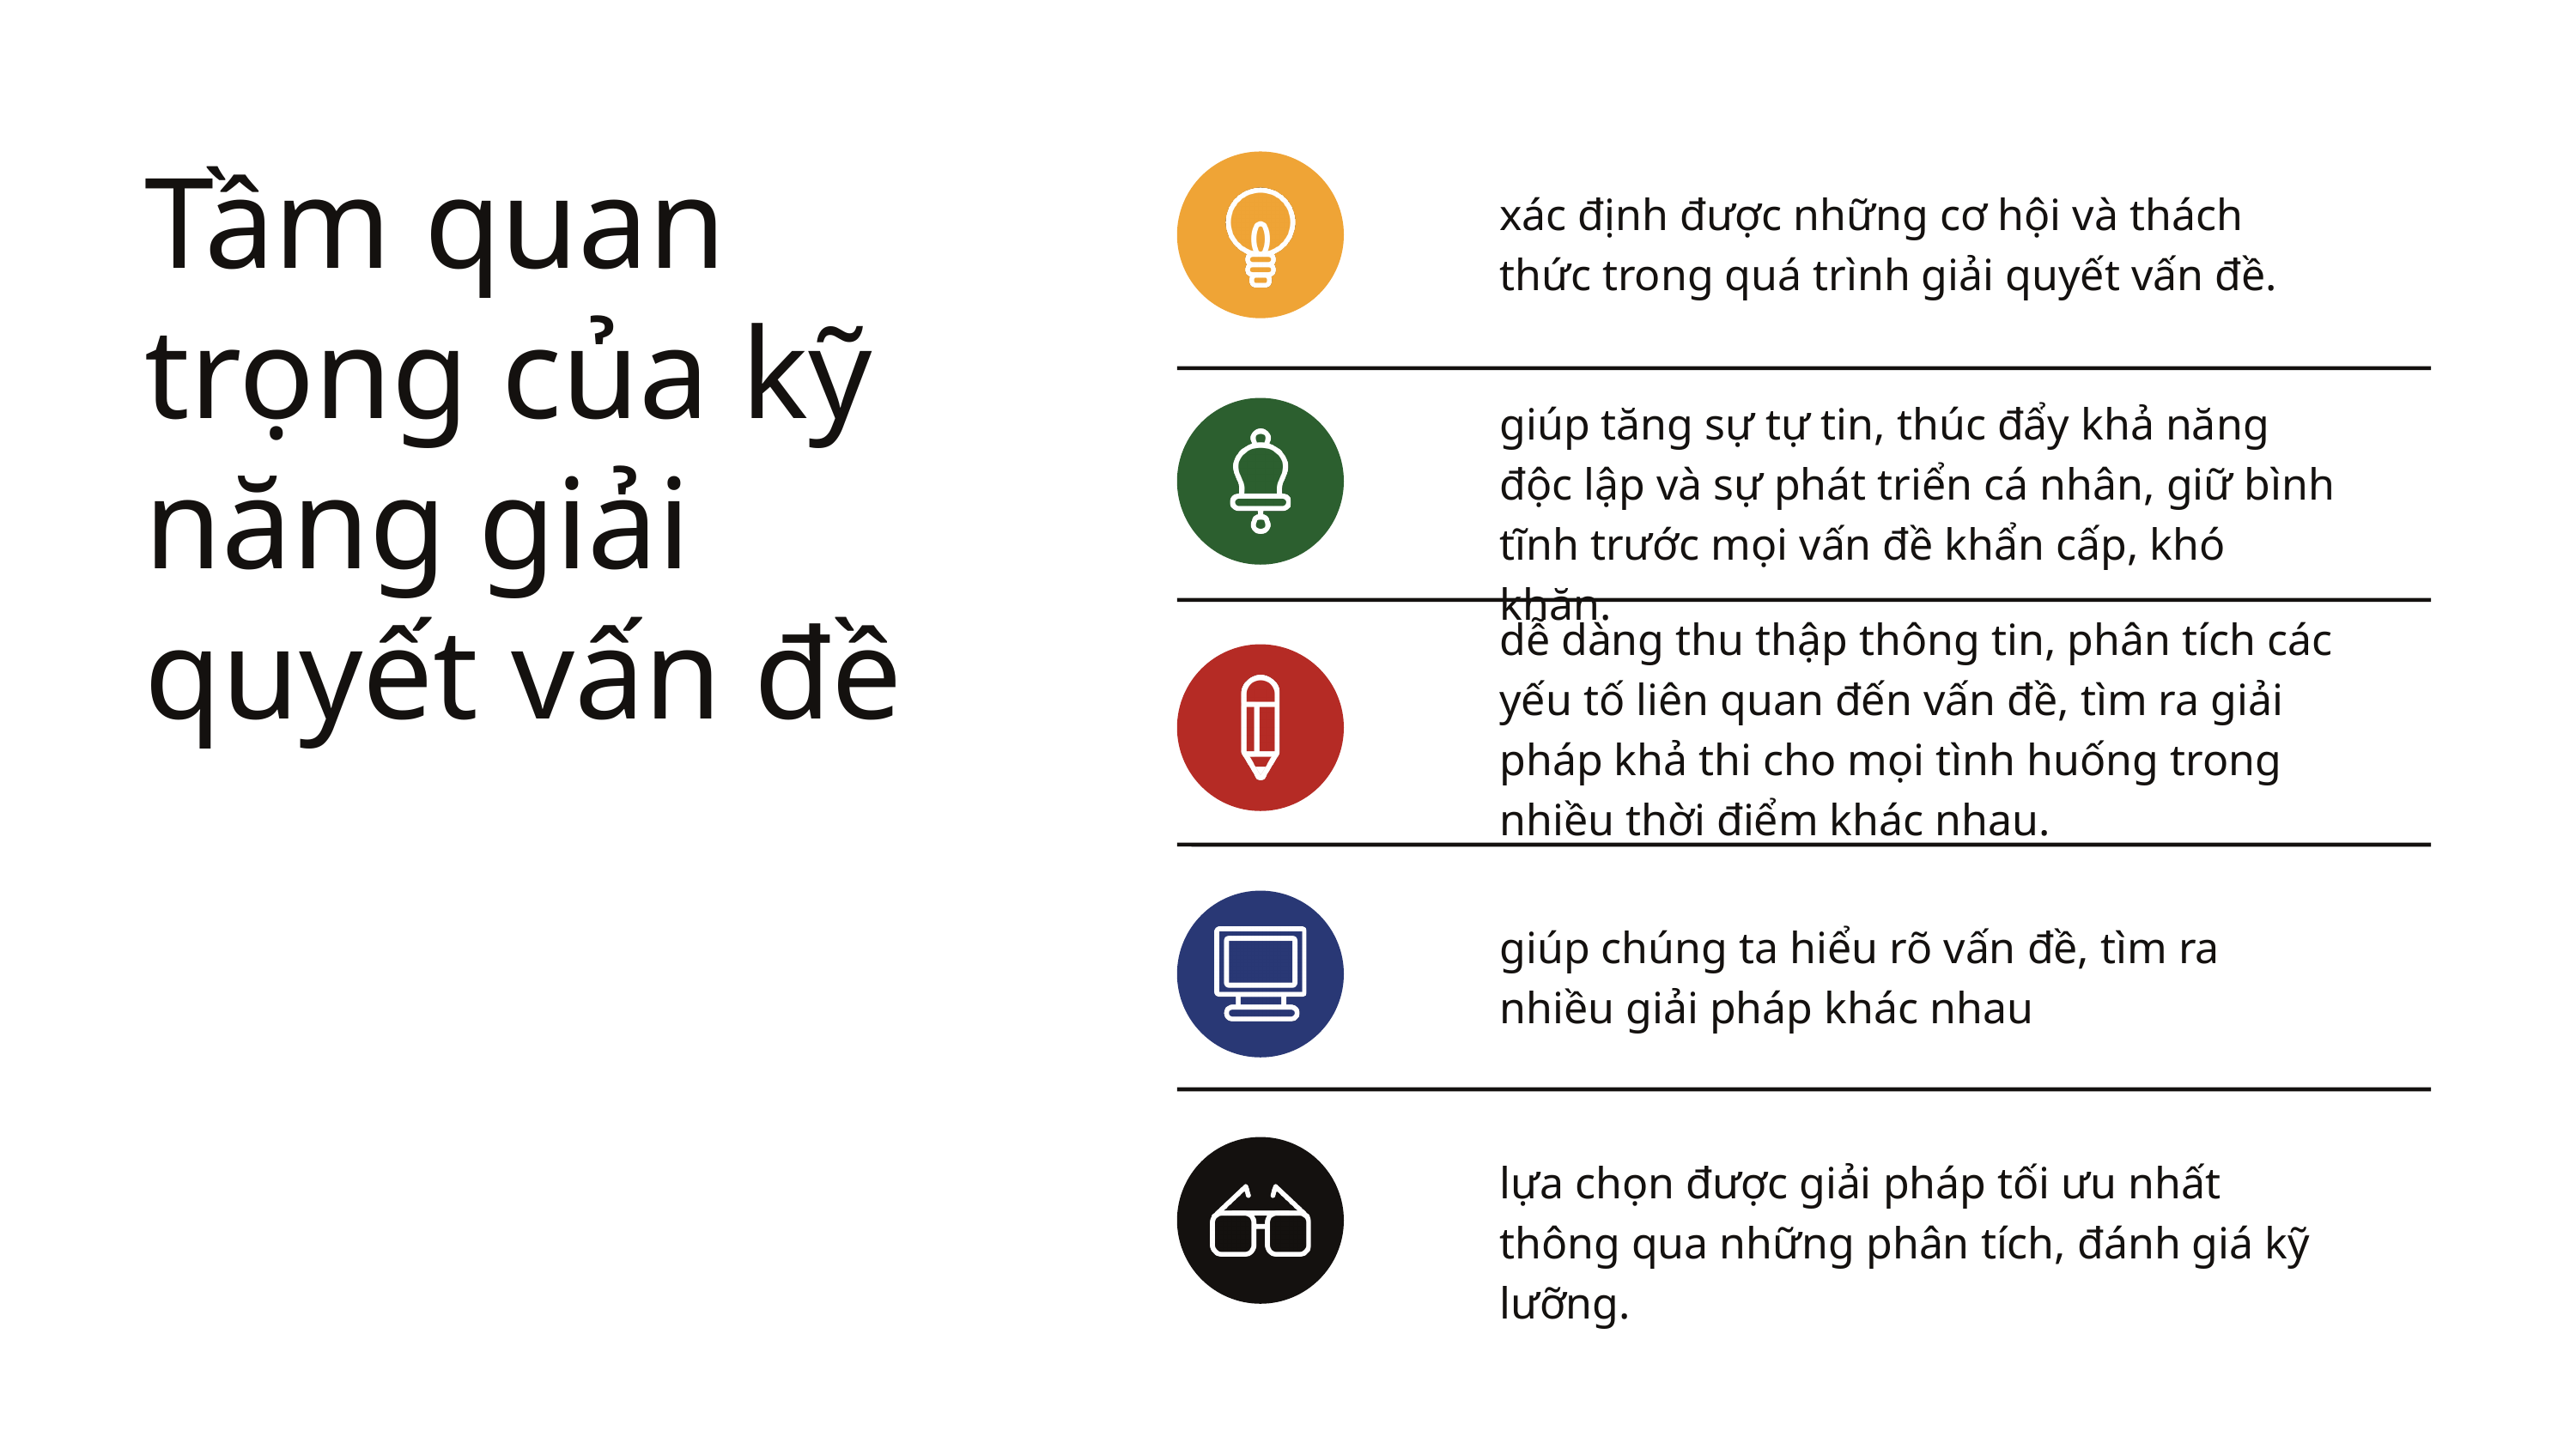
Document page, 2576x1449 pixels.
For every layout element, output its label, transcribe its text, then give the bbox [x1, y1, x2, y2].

text_box giúp tăng sự tự tin, thúc đẩy khả năng độc lập và sự phát triển cá nhân, giữ bình tĩnh trước mọi vấn đề khẩn cấp, khó khăn. [1499, 388, 2346, 603]
text_box xác định được những cơ hội và thách thức trong quá trình giải quyết vấn đề. [1499, 179, 2346, 300]
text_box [1176, 1137, 1345, 1304]
text_box lựa chọn được giải pháp tối ưu nhất thông qua những phân tích, đánh giá kỹ lưỡng. [1499, 1147, 2346, 1328]
text_box Tầm quan trọng của kỹ năng giải quyết vấn đề [144, 143, 967, 744]
text_box giúp chúng ta hiểu rõ vấn đề, tìm ra nhiều giải pháp khác nhau [1499, 912, 2346, 1033]
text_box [1176, 890, 1345, 1058]
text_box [1176, 644, 1345, 811]
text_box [1176, 151, 1345, 318]
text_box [1176, 397, 1345, 565]
text_box dễ dàng thu thập thông tin, phân tích các yếu tố liên quan đến vấn đề, tìm ra giải pháp khả thi cho mọi tình huống trong nhiều thời điểm khác nhau. [1499, 603, 2346, 845]
